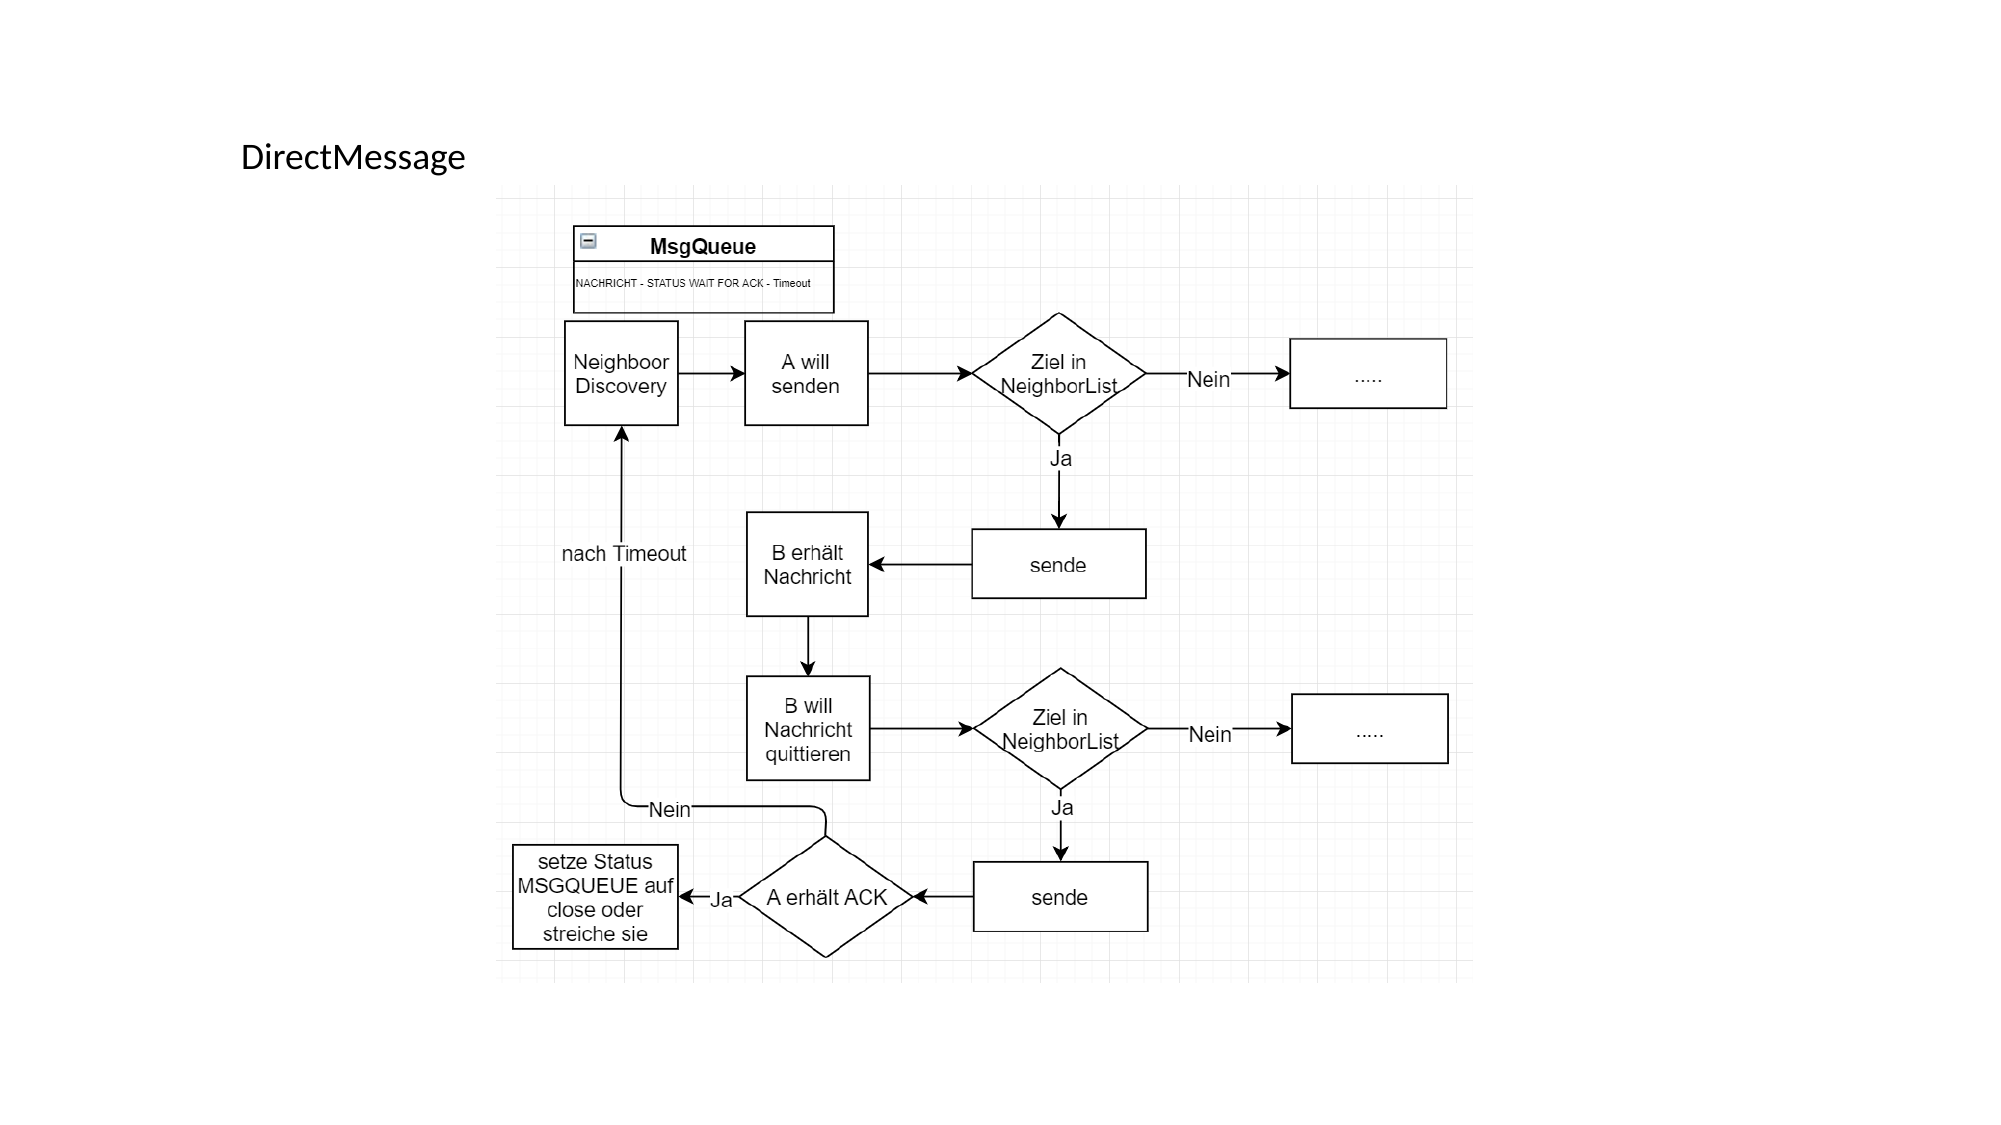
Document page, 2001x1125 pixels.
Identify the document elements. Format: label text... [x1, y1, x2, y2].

text_box DirectMessage [226, 124, 950, 185]
picture [496, 185, 1473, 983]
